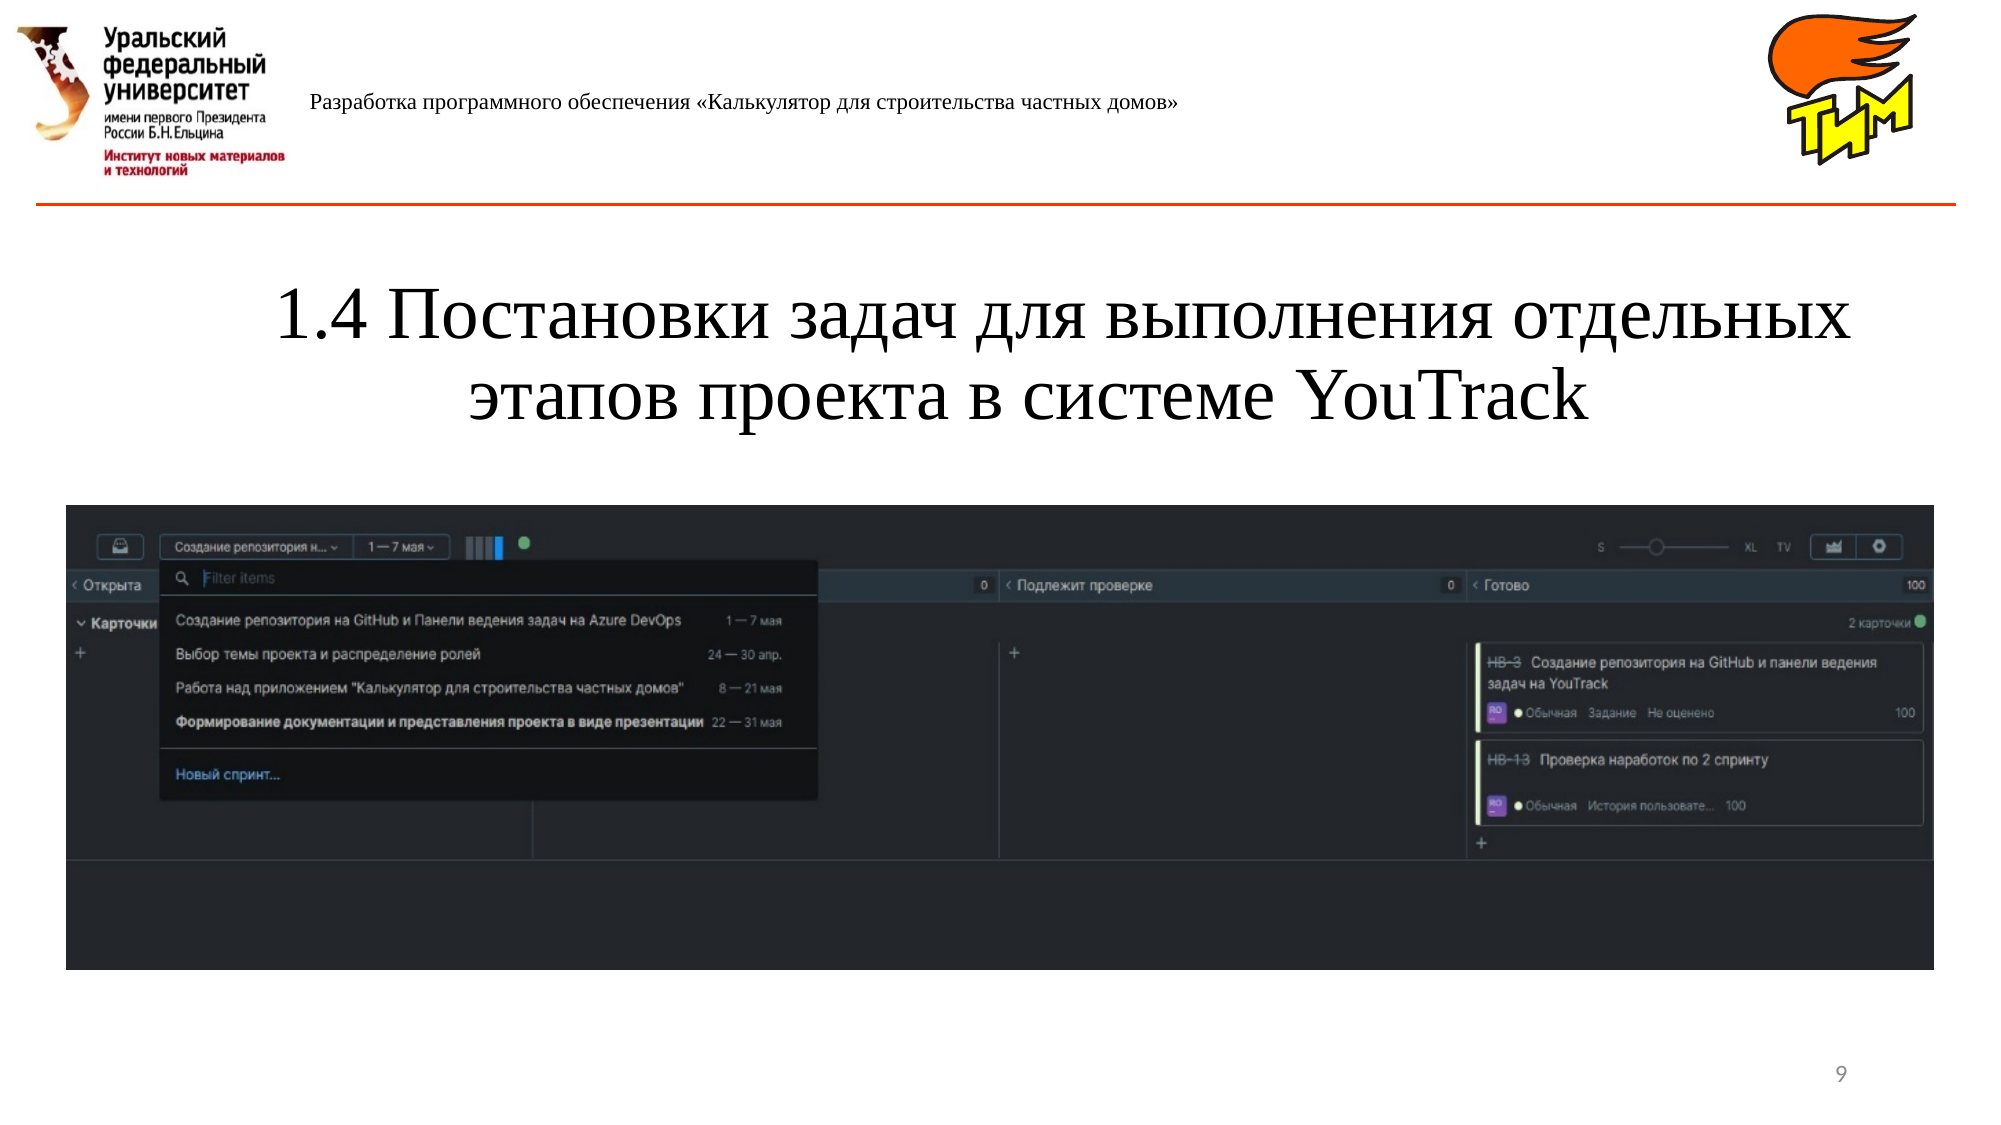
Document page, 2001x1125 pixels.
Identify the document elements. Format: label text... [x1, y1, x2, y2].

picture [66, 505, 1934, 970]
title 1.4 Постановки задач для выполнения отдельных этапов проекта в системе YouTrack [101, 229, 1956, 482]
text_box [14, 14, 1956, 205]
slide_number 9 [1412, 1042, 1863, 1103]
